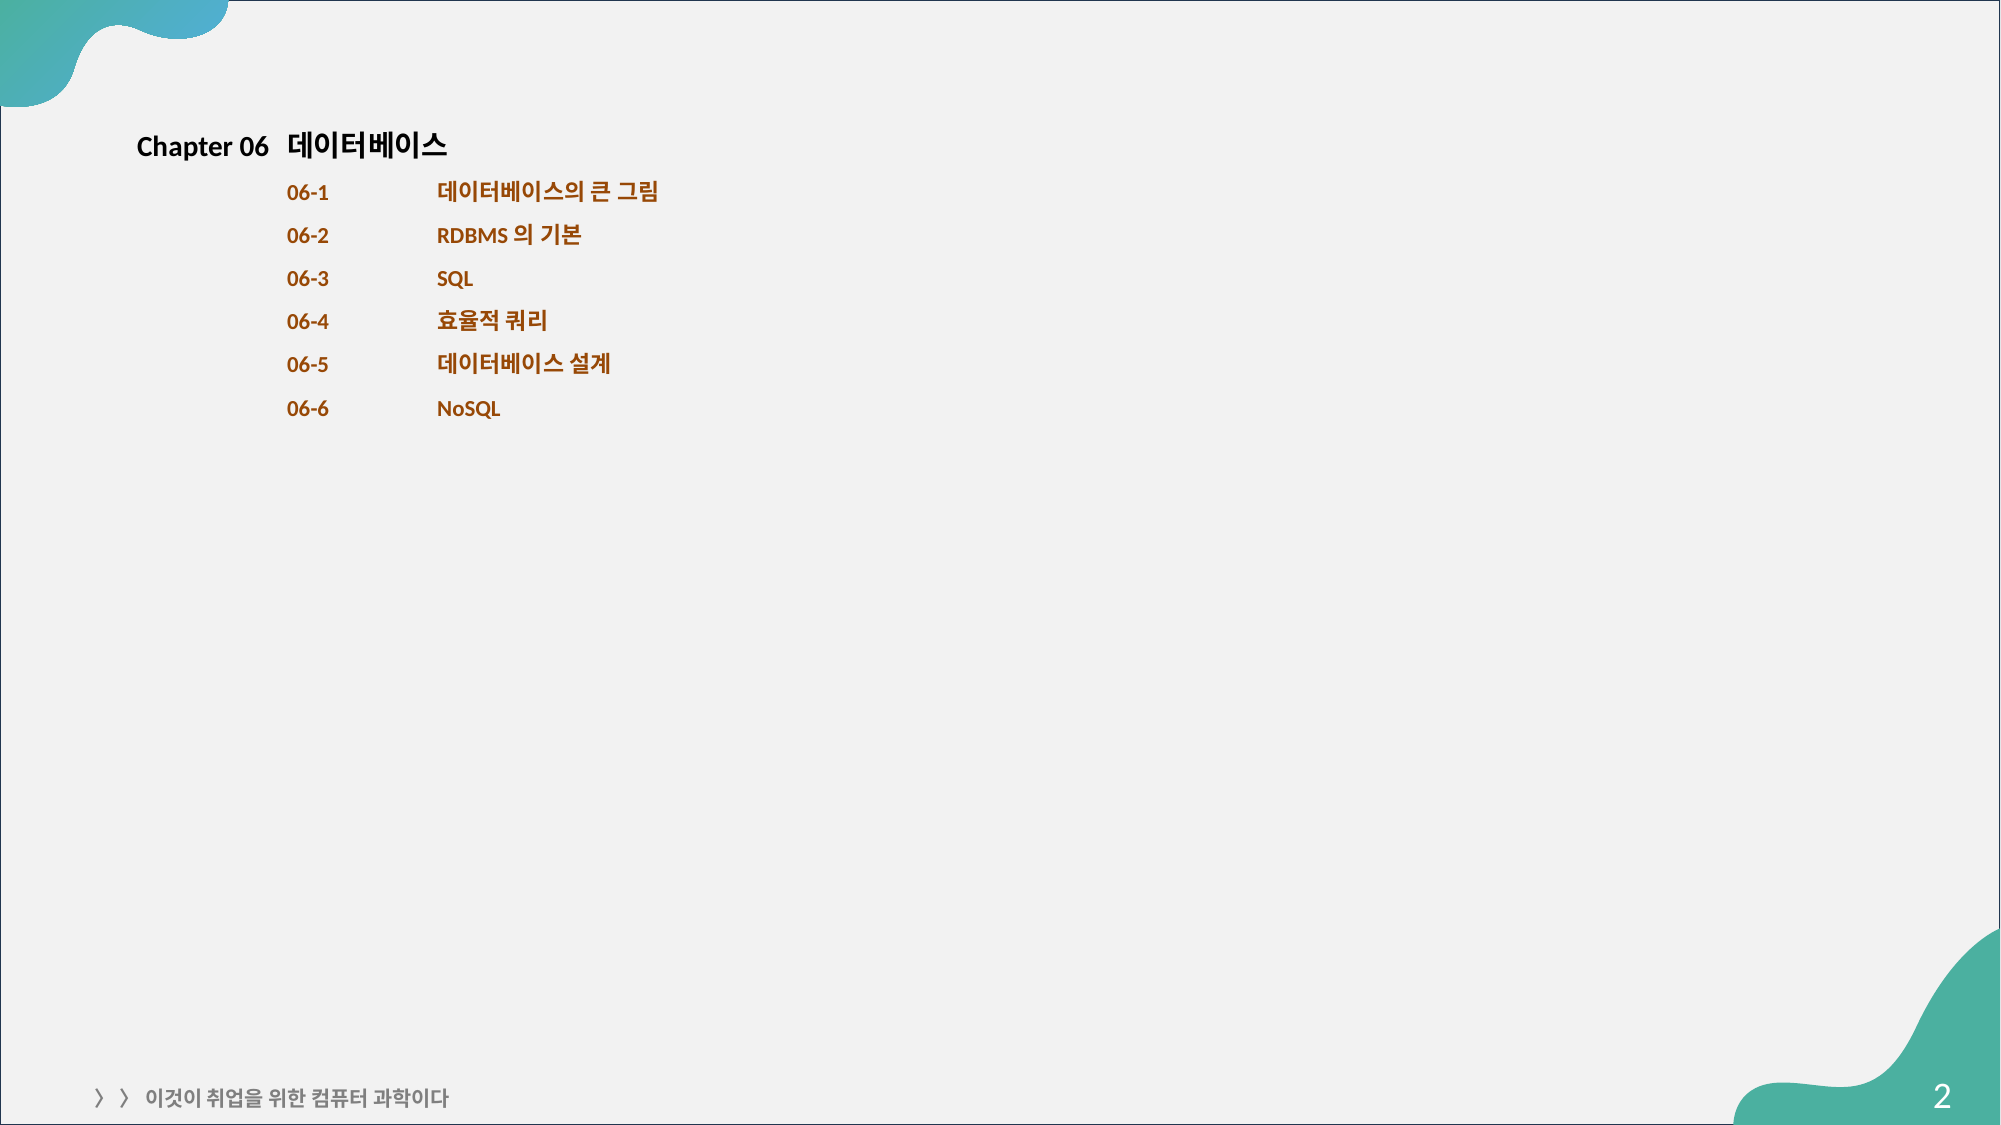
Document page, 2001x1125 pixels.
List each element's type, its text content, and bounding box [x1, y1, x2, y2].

list Chapter 06 데이터베이스 06-1 데이터베이스의 큰 그림 06-2 RDBMS의 기본 06-3 SQL 06-4 효율적 쿼리 06-5 데이터베이스 설계 06-6 NoSQL [122, 119, 1961, 1064]
slide_number ‹#› [1917, 1063, 1984, 1124]
footer 〉 〉 이것이 취업을 위한 컴퓨터 과학이다 [79, 1078, 755, 1114]
